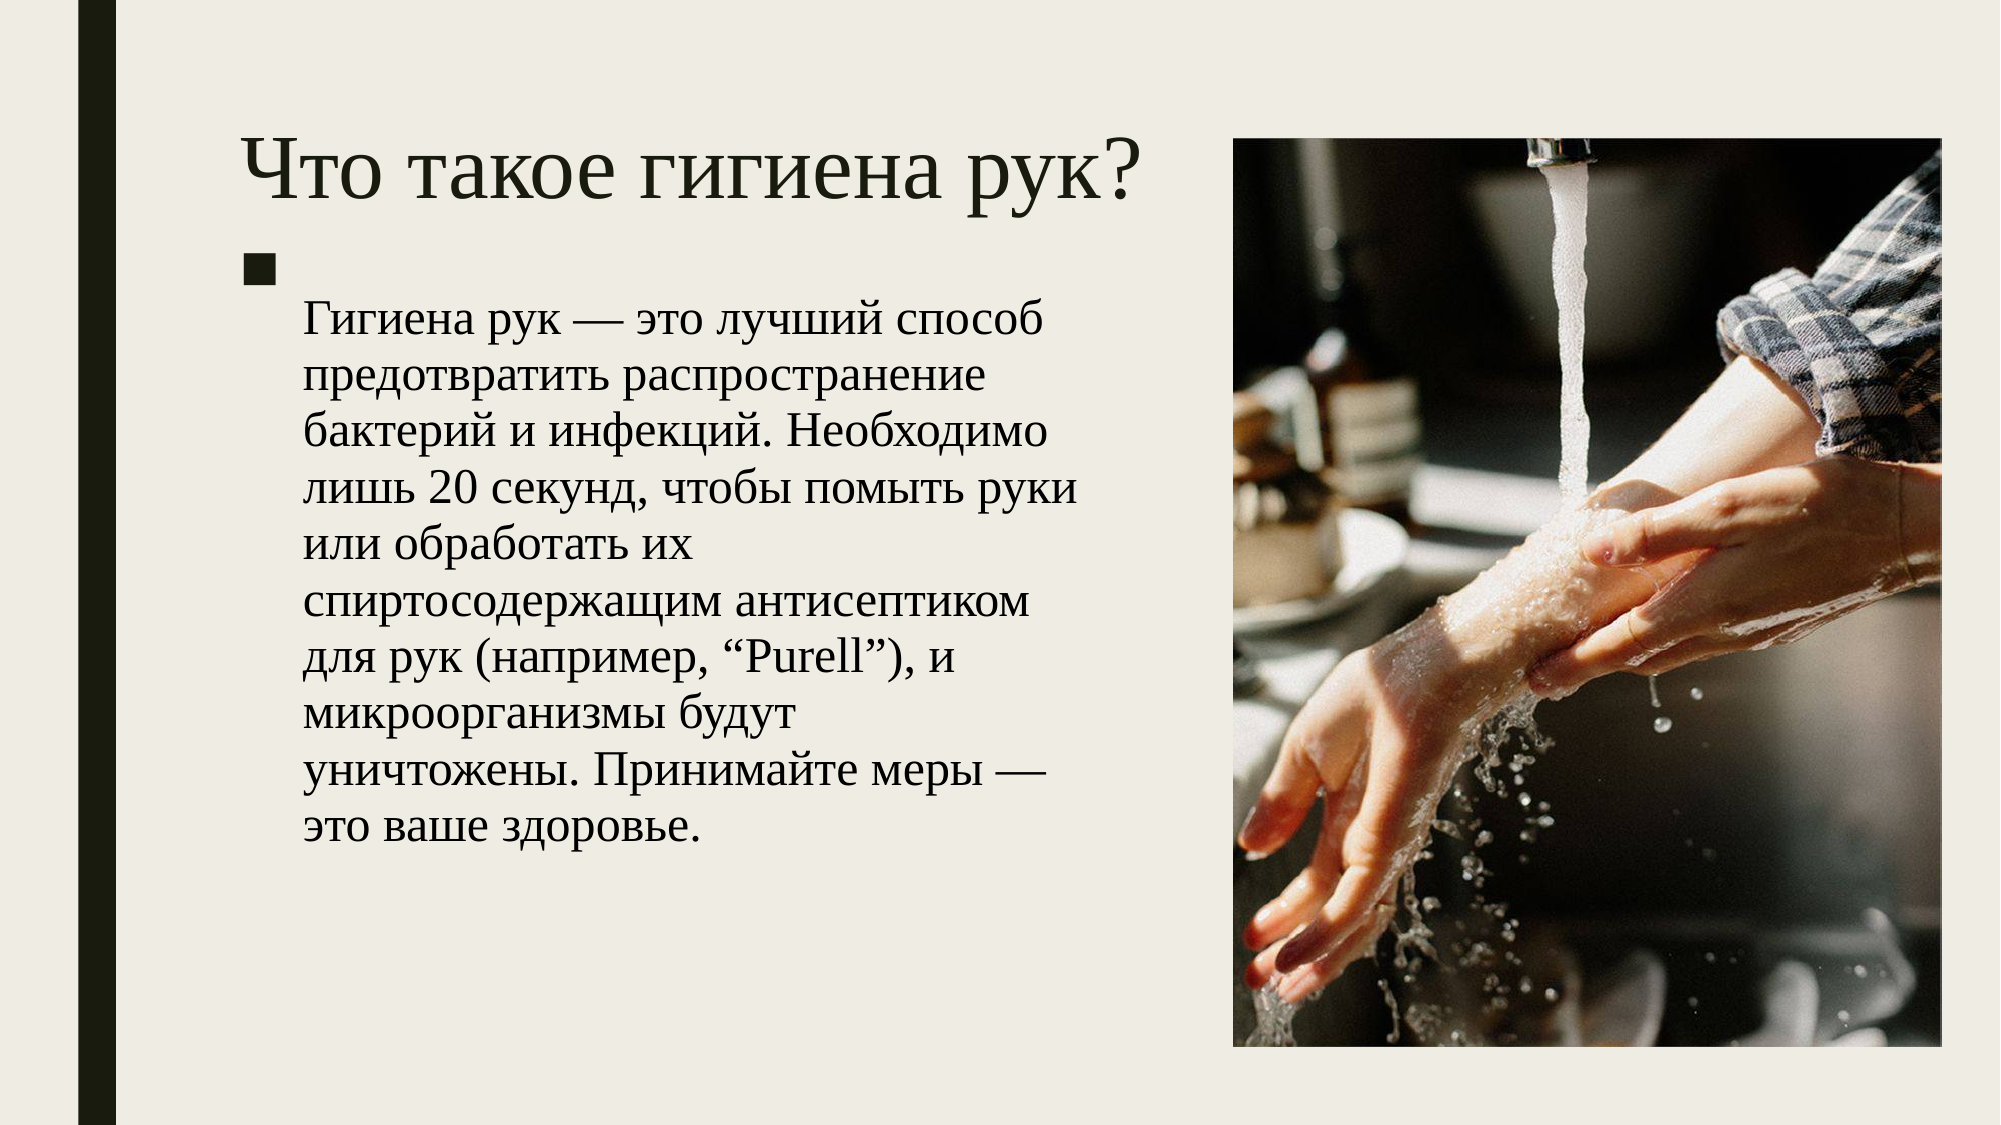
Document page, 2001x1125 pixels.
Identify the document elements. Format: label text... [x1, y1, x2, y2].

list Гигиена рук — это лучший способ предотвратить распространение бактерий и инфекций. Необходимо лишь 20 секунд, чтобы помыть руки или обработать их спиртосодержащим антисептиком для рук (например, “Purell”), и микроорганизмы будут уничтожены. Принимайте меры — это ваше здоровье. [225, 234, 1097, 1062]
title Что такое гигиена рук? [225, 112, 1800, 357]
picture [1233, 138, 1942, 1047]
